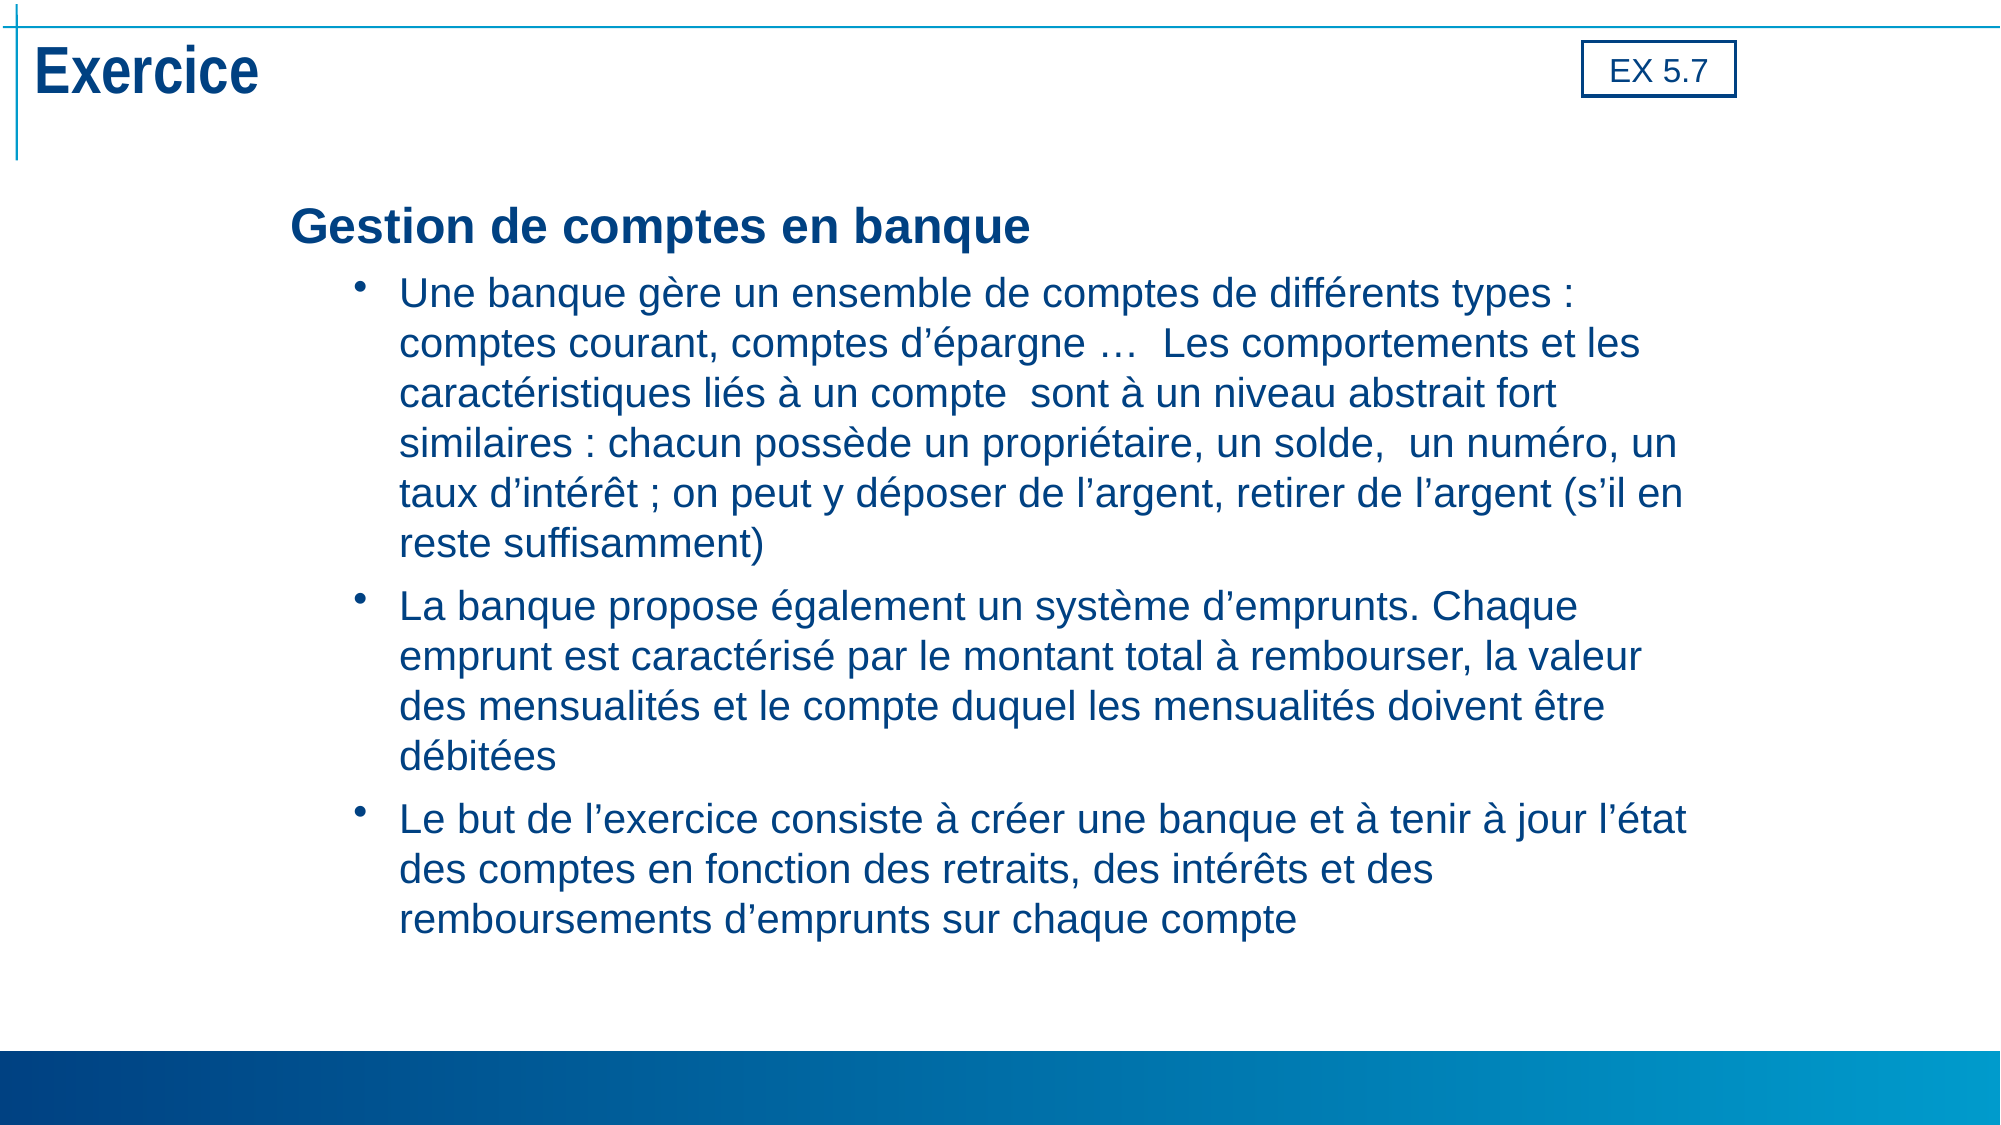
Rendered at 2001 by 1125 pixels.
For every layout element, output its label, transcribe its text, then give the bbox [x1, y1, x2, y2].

picture [933, 1051, 943, 1125]
title Exercice [19, 33, 1987, 185]
text_box EX 5.7 [1582, 41, 1736, 96]
list Gestion de comptes en banque Une banque gère un ensemble de comptes de différents types : comptes courant, comptes d’épargne … Les comportements et les caractéristiques liés à un compte sont à un niveau abstrait fort similaires : chacun possède un propriétaire, un solde, un numéro, un taux d’intérêt ; on peut y déposer de l’argent, retirer de l’argent (s’il en reste suffisamment) La banque propose également un système d’emprunts. Chaque emprunt est caractérisé par le montant total à rembourser, la valeur des mensualités et le compte duquel les mensualités doivent être débitées Le but de l’exercice consiste à créer une banque et à tenir à jour l’état des comptes en fonction des retraits, des intérêts et des remboursements d’emprunts sur chaque compte [275, 186, 1725, 1004]
